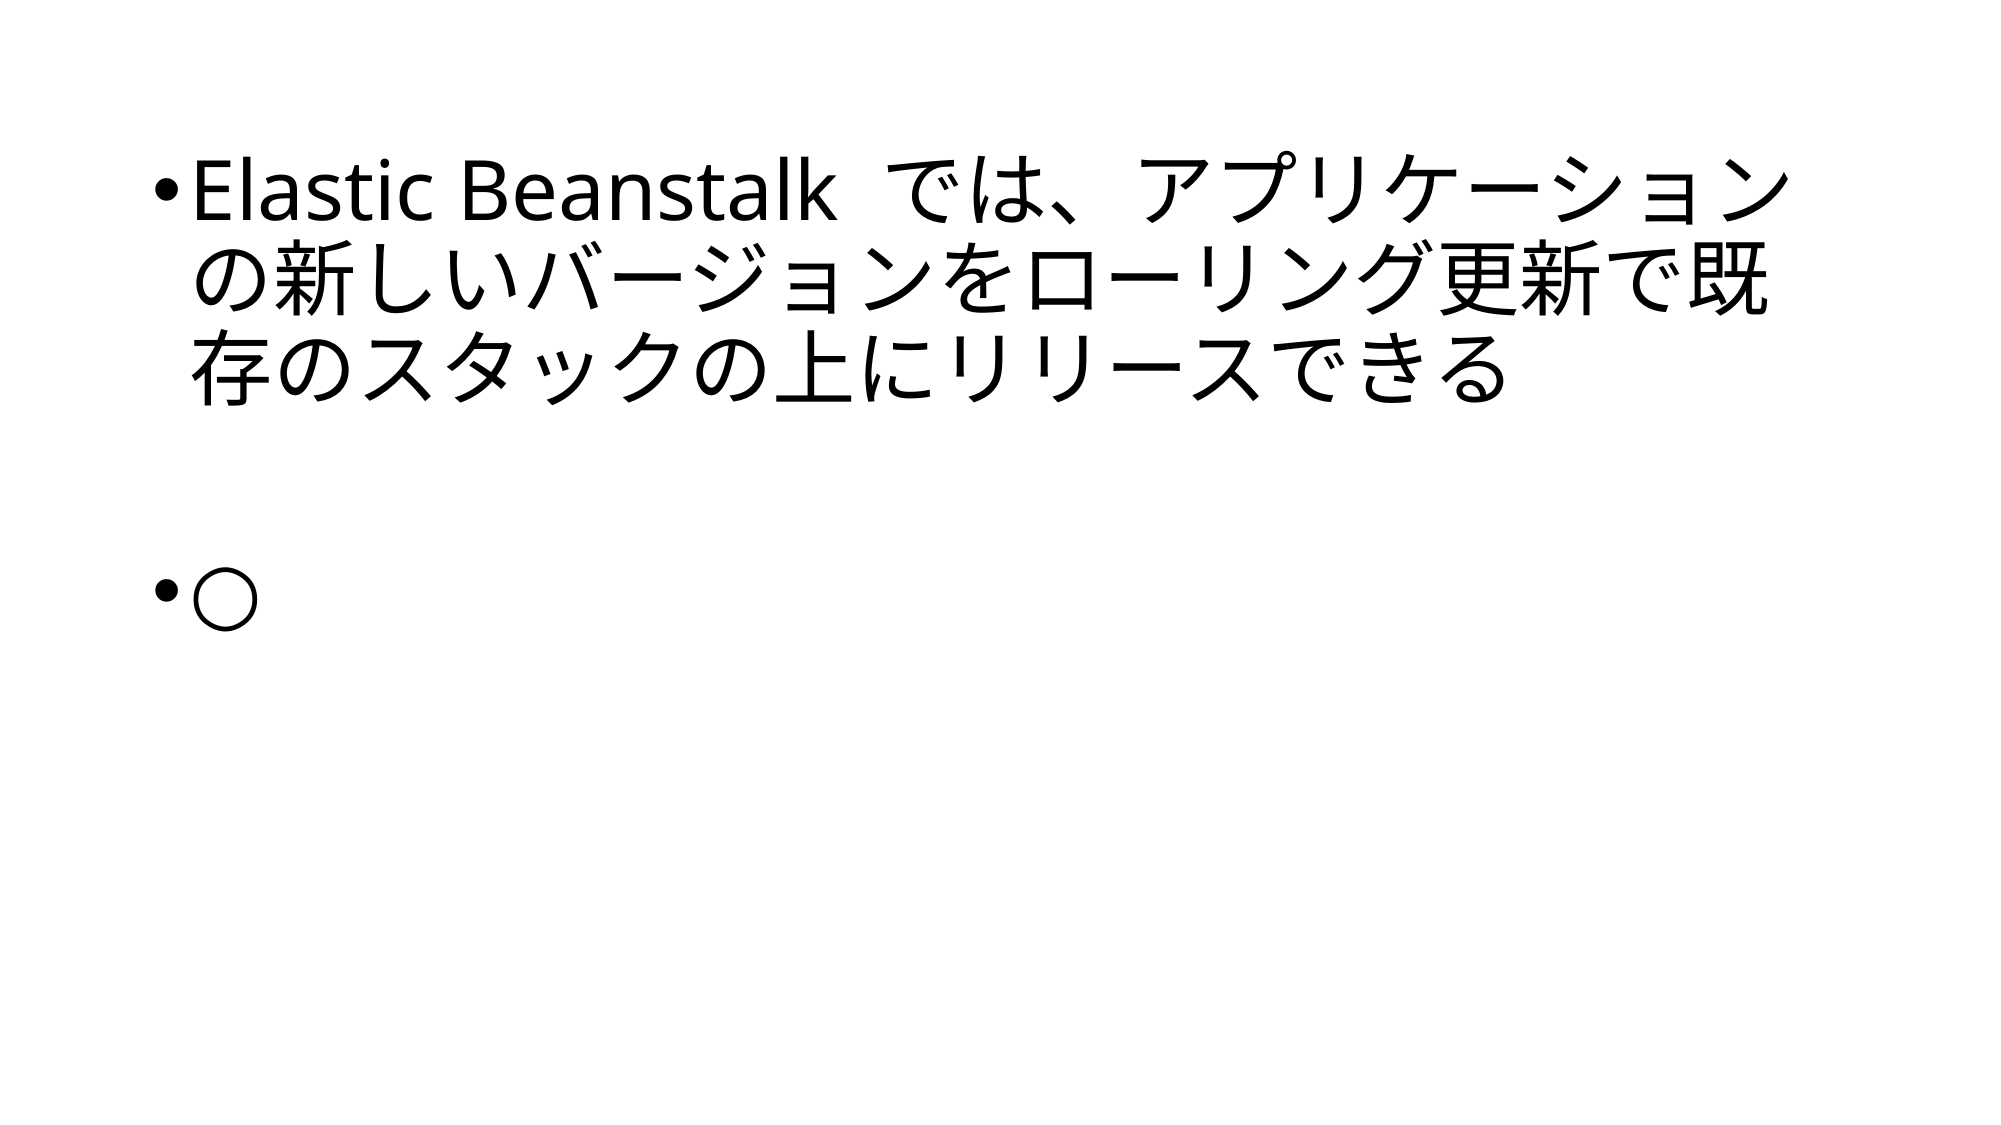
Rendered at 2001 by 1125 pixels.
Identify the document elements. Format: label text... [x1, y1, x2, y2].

list Elastic Beanstalk では、アプリケーションの新しいバージョンをローリング更新で既存のスタックの上にリリースできる ○ [137, 140, 1863, 855]
